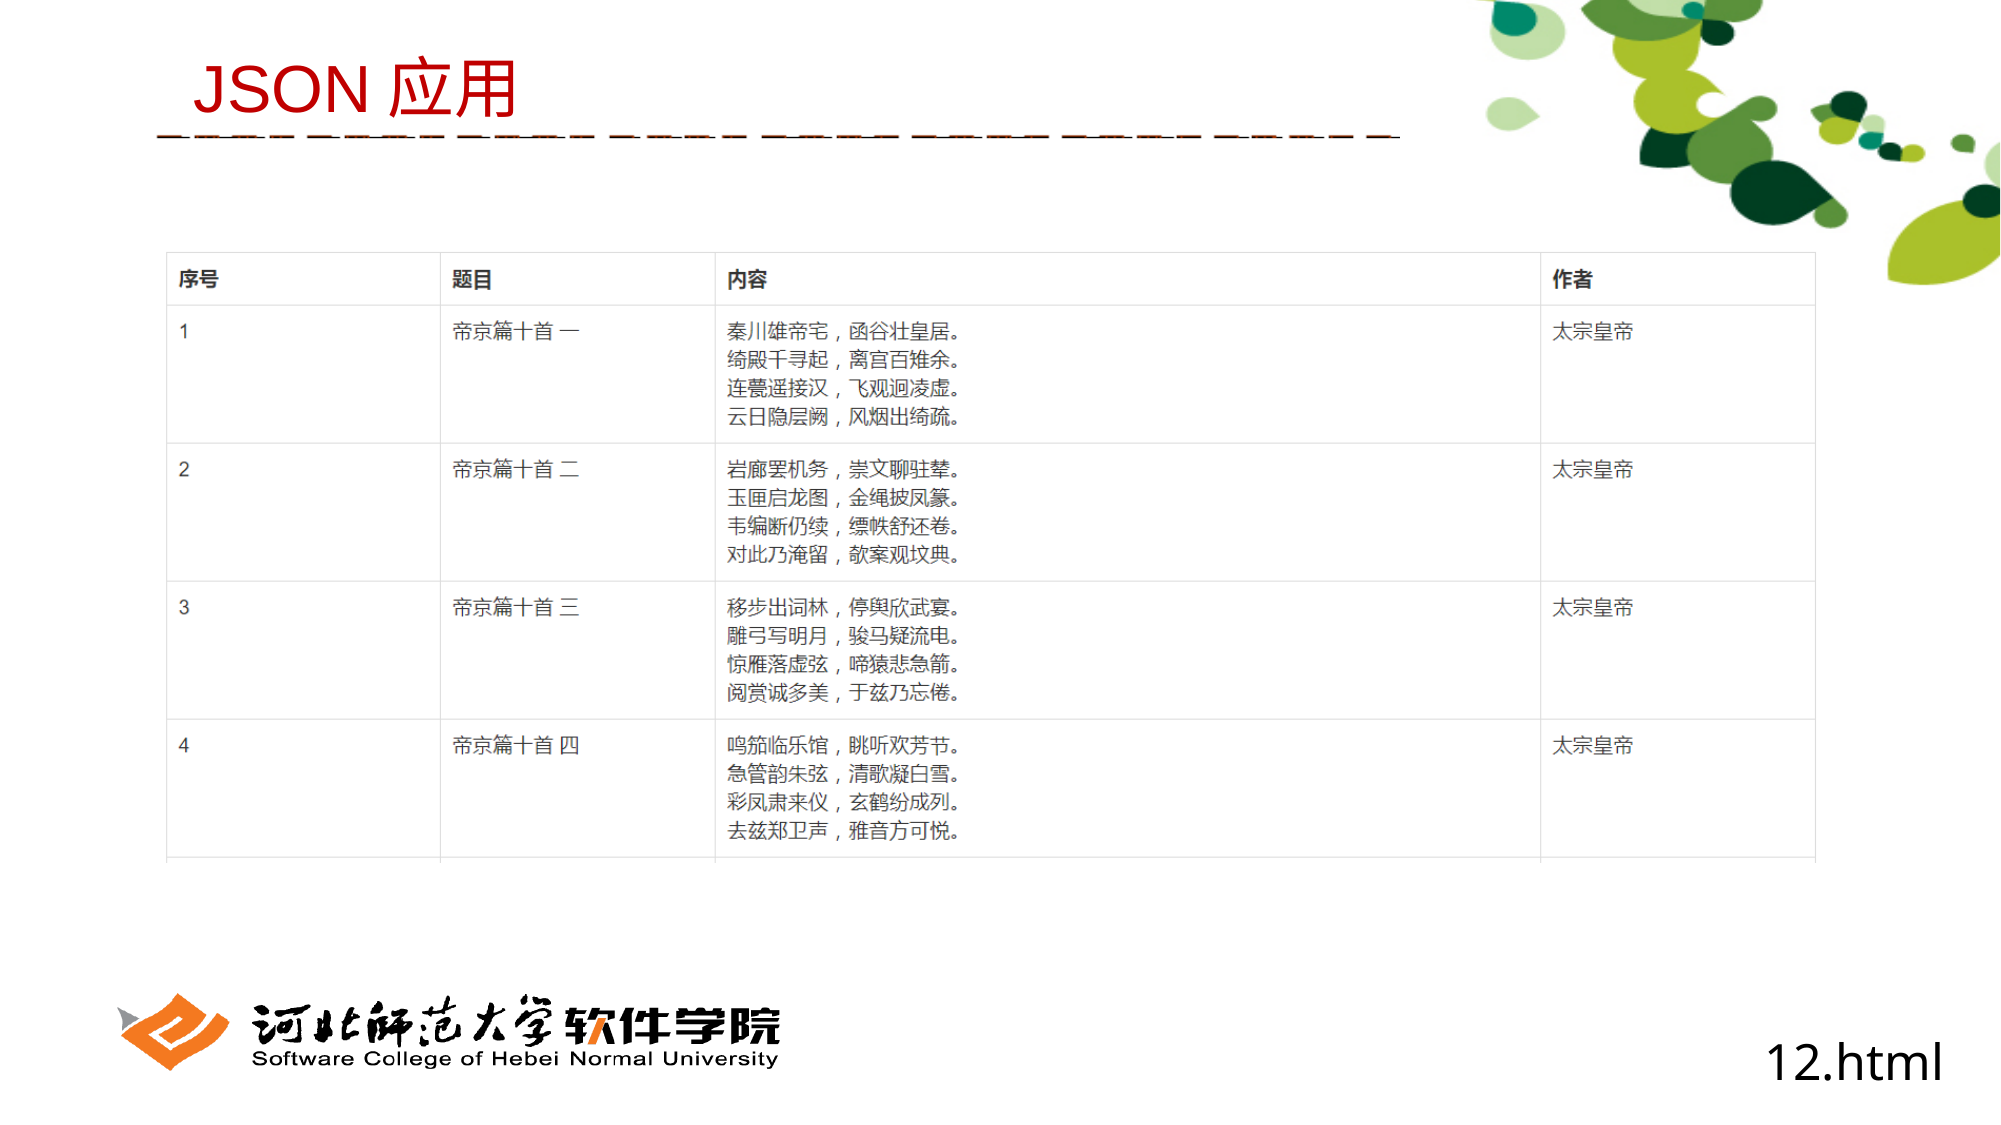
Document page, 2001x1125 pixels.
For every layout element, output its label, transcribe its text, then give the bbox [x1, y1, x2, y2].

picture [0, 0, 2001, 1125]
list JSON应用 [178, 38, 1523, 120]
text_box 12.html [1750, 1022, 1990, 1098]
